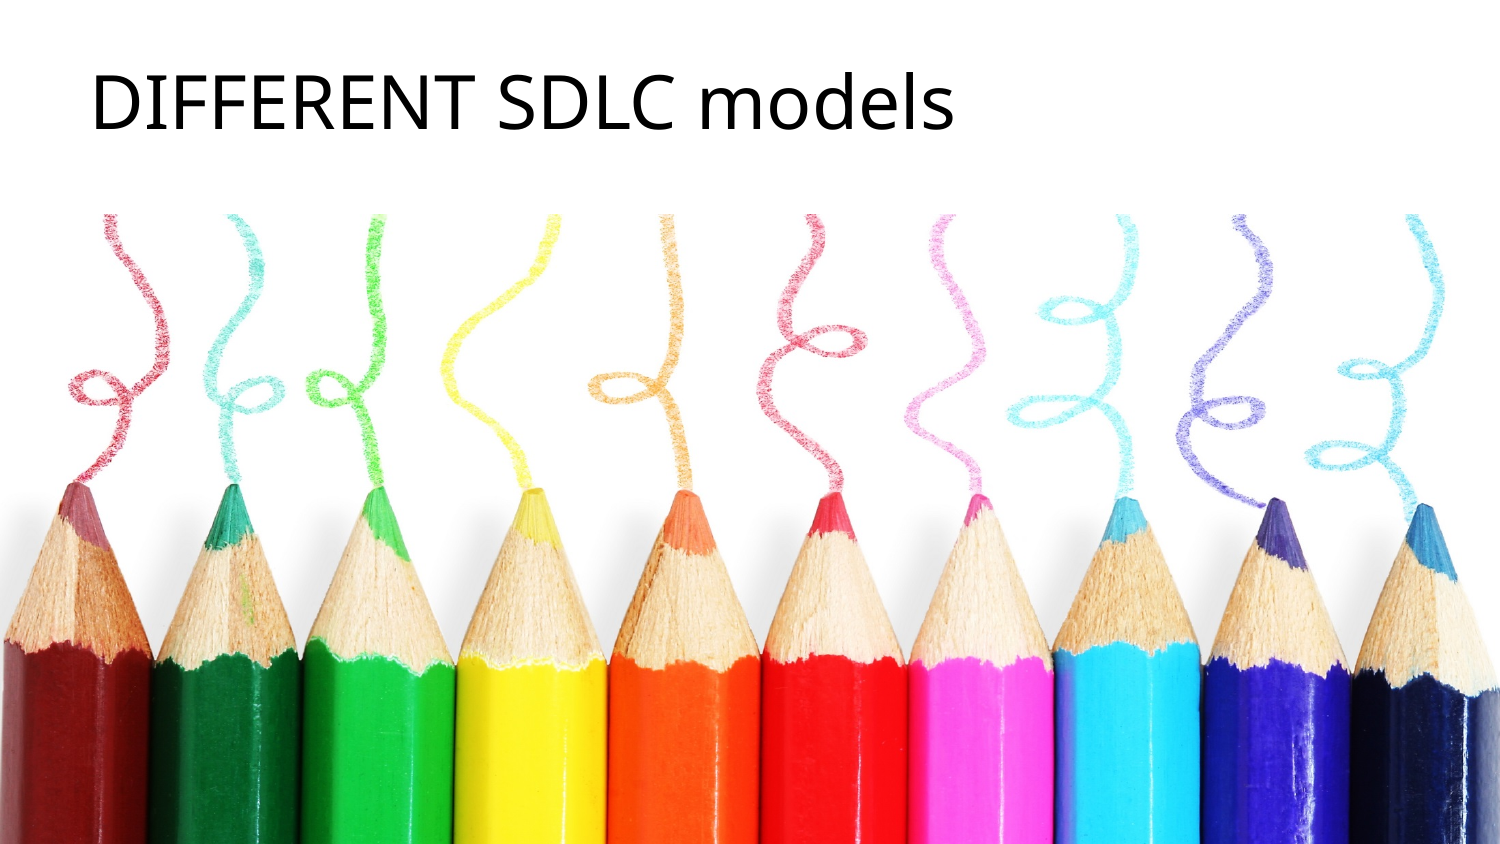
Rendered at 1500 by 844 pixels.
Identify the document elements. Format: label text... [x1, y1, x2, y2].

text_box DIFFERENT SDLC models [75, 46, 1088, 160]
picture [0, 214, 1500, 844]
